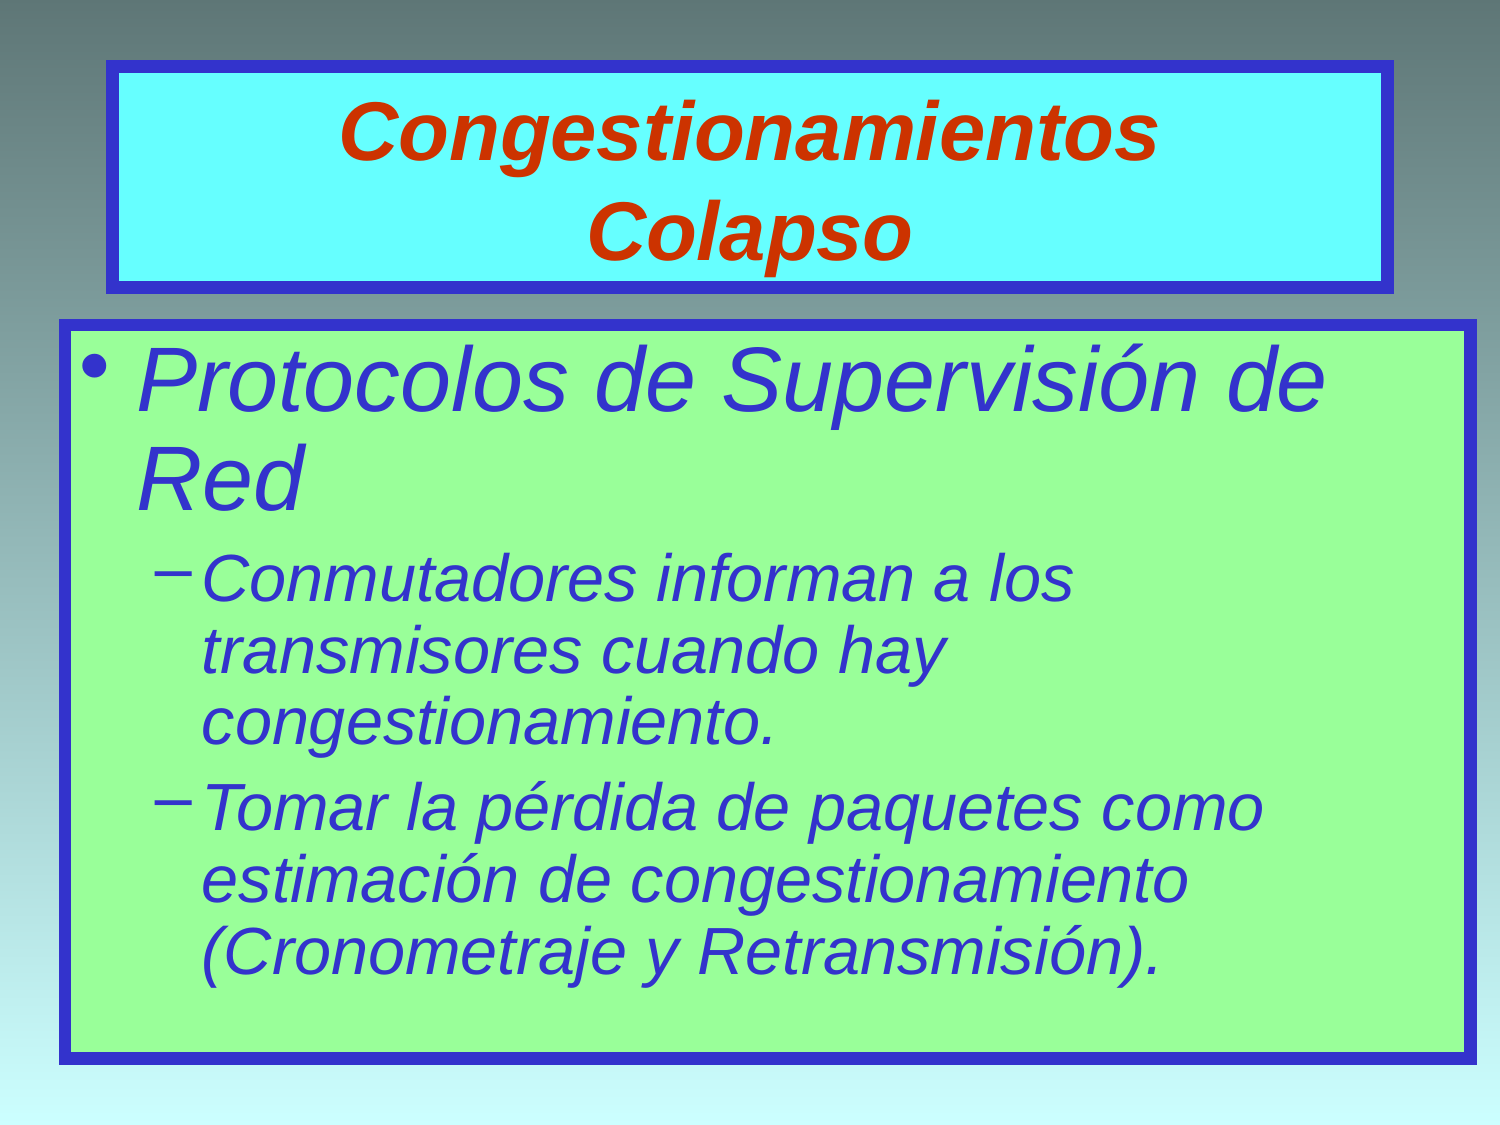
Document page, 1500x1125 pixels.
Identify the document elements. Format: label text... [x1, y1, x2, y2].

title Congestionamientos Colapso [112, 66, 1388, 288]
list Protocolos de Supervisión de Red Conmutadores informan a los transmisores cuando hay congestionamiento. Tomar la pérdida de paquetes como estimación de congestionamiento (Cronometraje y Retransmisión). [64, 324, 1471, 1059]
